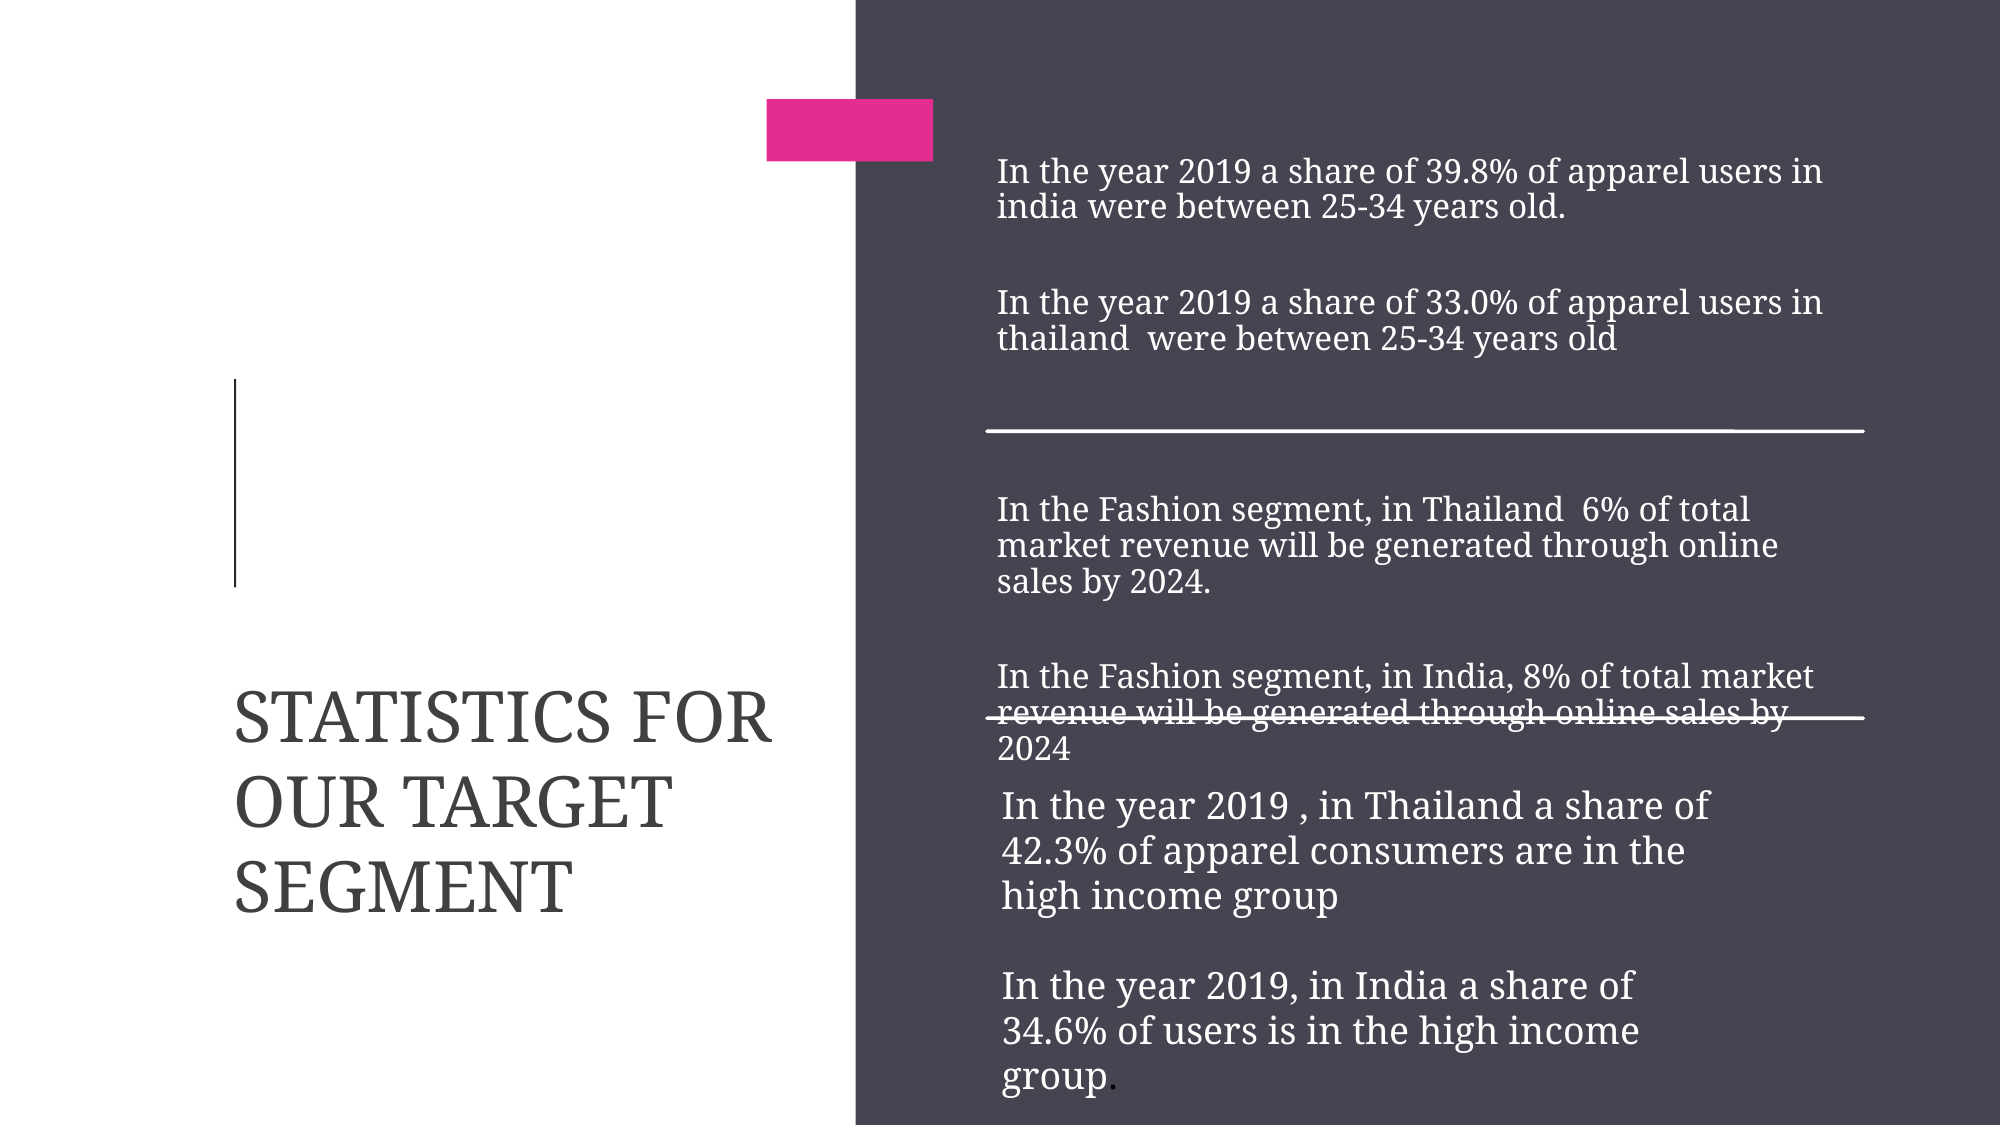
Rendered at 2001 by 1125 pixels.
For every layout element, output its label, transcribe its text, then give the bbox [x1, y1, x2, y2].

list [986, 143, 1864, 1006]
text_box In the year 2019 , in Thailand a share of 42.3% of apparel consumers are in the high income group In the year 2019, in India a share of 34.6% of users is in the high income group. [986, 1014, 1750, 1125]
title Statistics for our target segment [234, 662, 835, 927]
